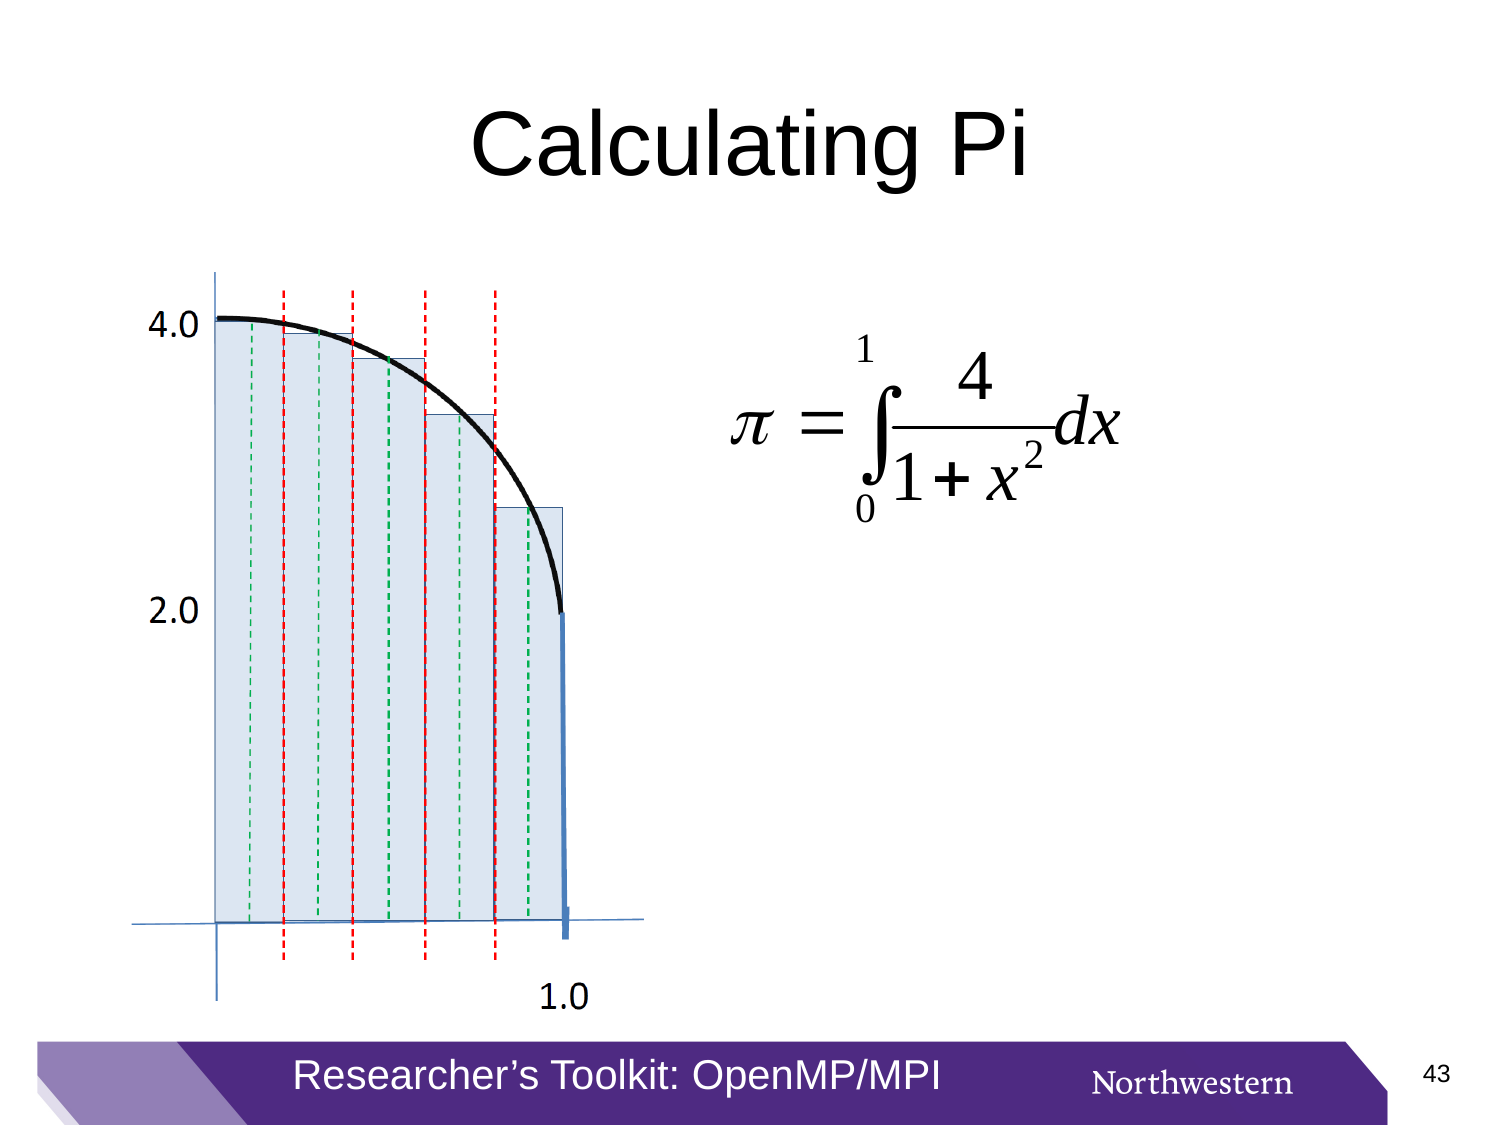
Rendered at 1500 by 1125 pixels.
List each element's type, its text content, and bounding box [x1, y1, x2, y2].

picture [0, 0, 1500, 1125]
slide_number 42 [1367, 1042, 1466, 1103]
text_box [721, 313, 1134, 541]
footer Researcher’s Toolkit: OpenMP/MPI [263, 1042, 971, 1103]
title Calculating Pi [75, 45, 1425, 233]
